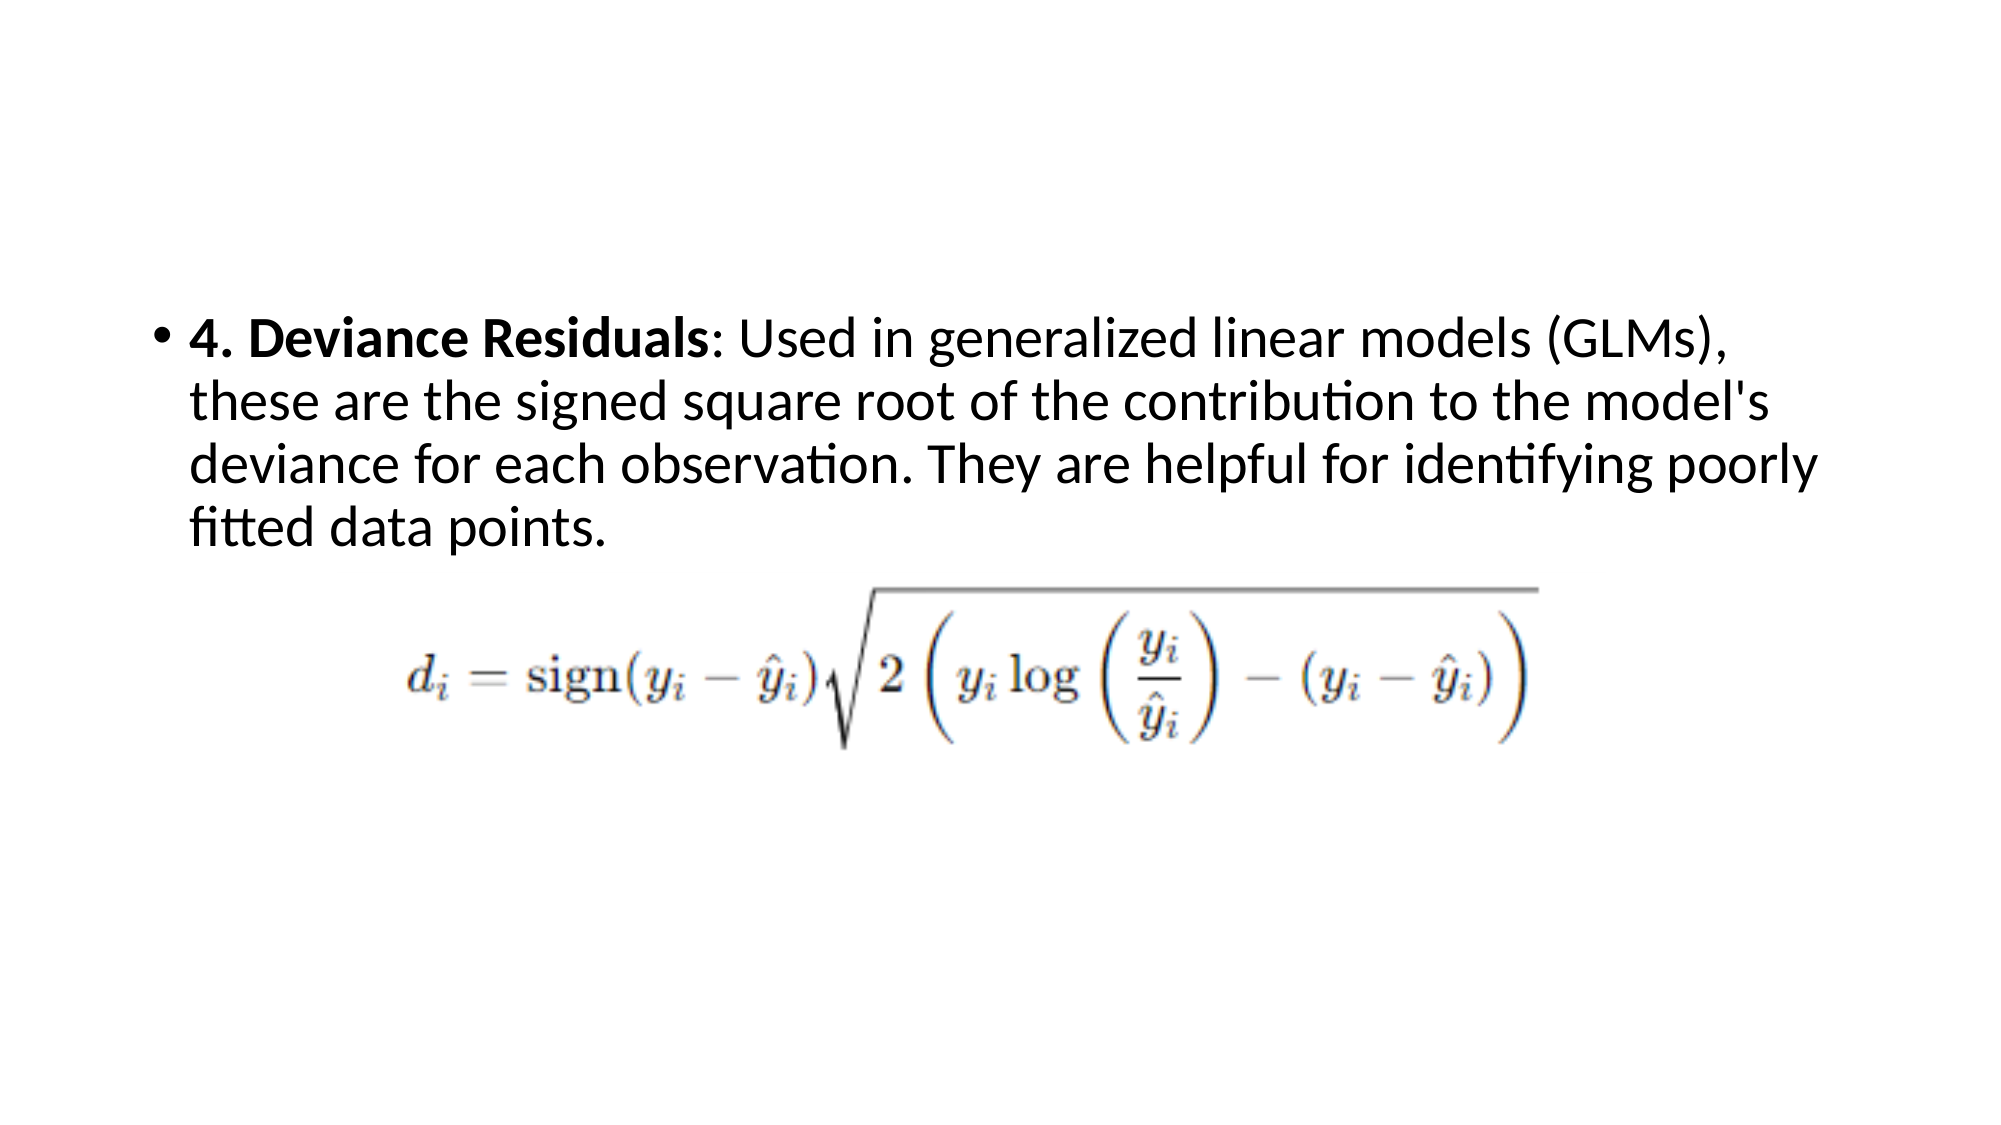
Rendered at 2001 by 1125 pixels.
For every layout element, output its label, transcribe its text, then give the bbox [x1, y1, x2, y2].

picture [337, 571, 1606, 820]
list 4. Deviance Residuals: Used in generalized linear models (GLMs), these are the signed square root of the contribution to the model's deviance for each observation. They are helpful for identifying poorly fitted data points. [137, 299, 1863, 1014]
